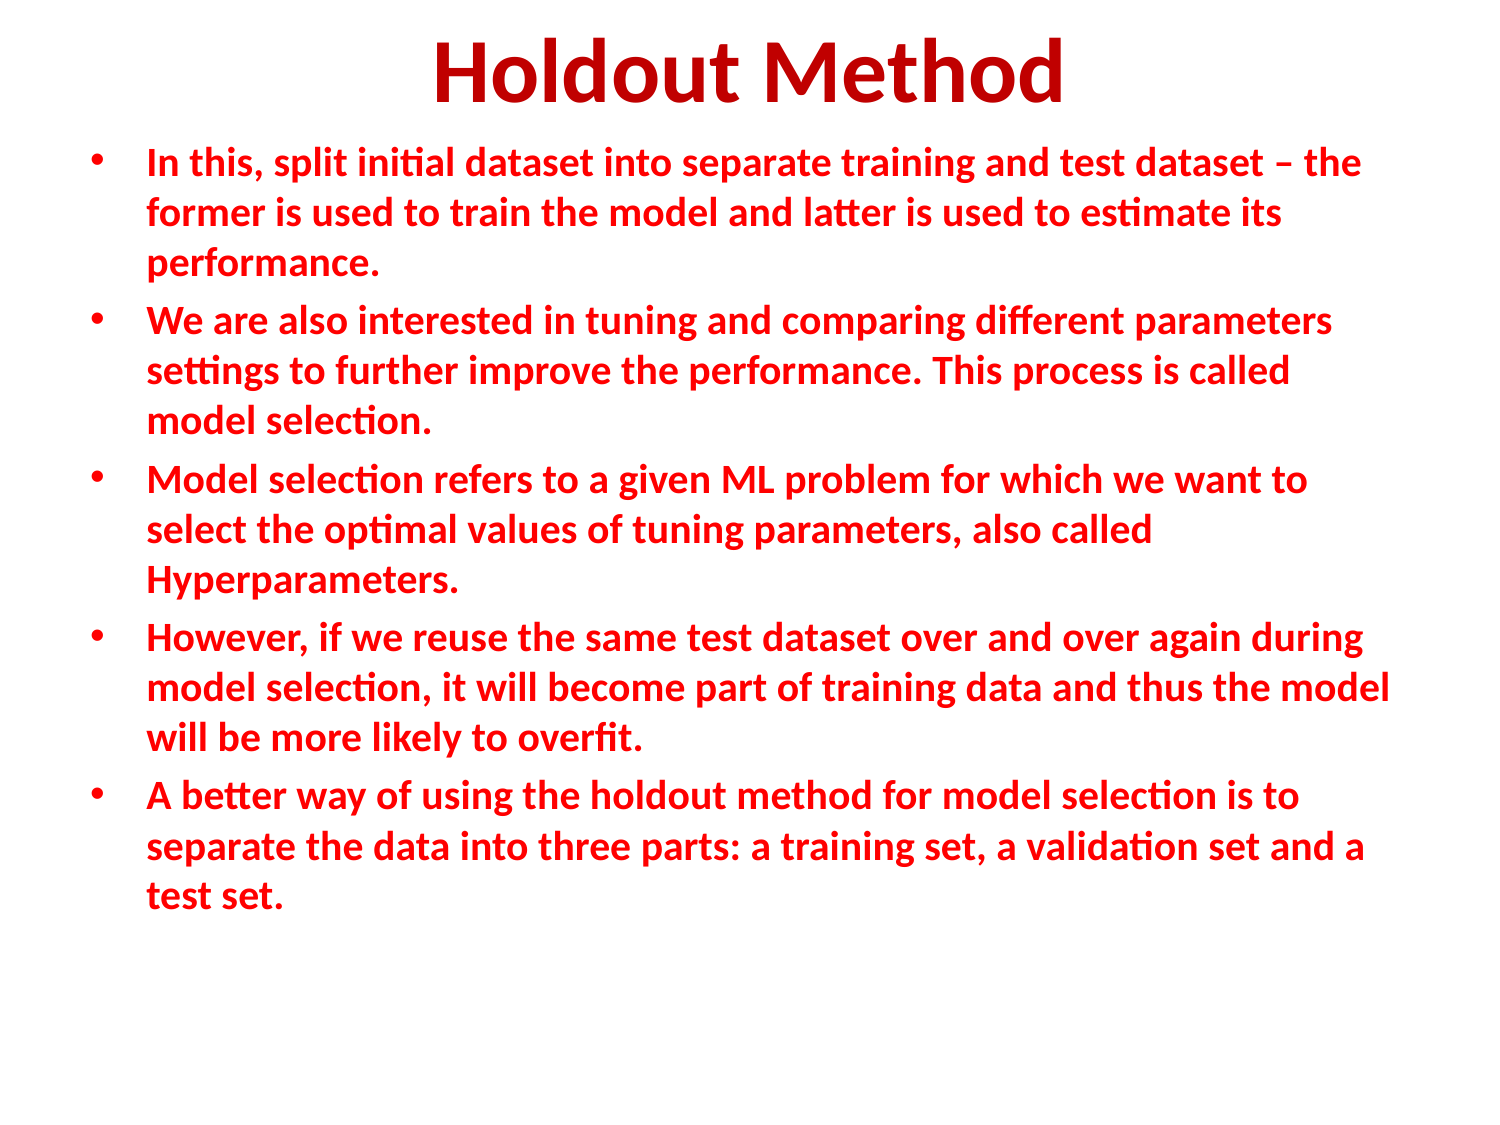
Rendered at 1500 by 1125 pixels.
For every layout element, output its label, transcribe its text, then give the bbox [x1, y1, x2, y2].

list In this, split initial dataset into separate training and test dataset – the former is used to train the model and latter is used to estimate its performance. We are also interested in tuning and comparing different parameters settings to further improve the performance. This process is called model selection. Model selection refers to a given ML problem for which we want to select the optimal values of tuning parameters, also called Hyperparameters. However, if we reuse the same test dataset over and over again during model selection, it will become part of training data and thus the model will be more likely to overfit. A better way of using the holdout method for model selection is to separate the data into three parts: a training set, a validation set and a test set. [75, 127, 1425, 870]
title Holdout Method [75, 0, 1425, 127]
